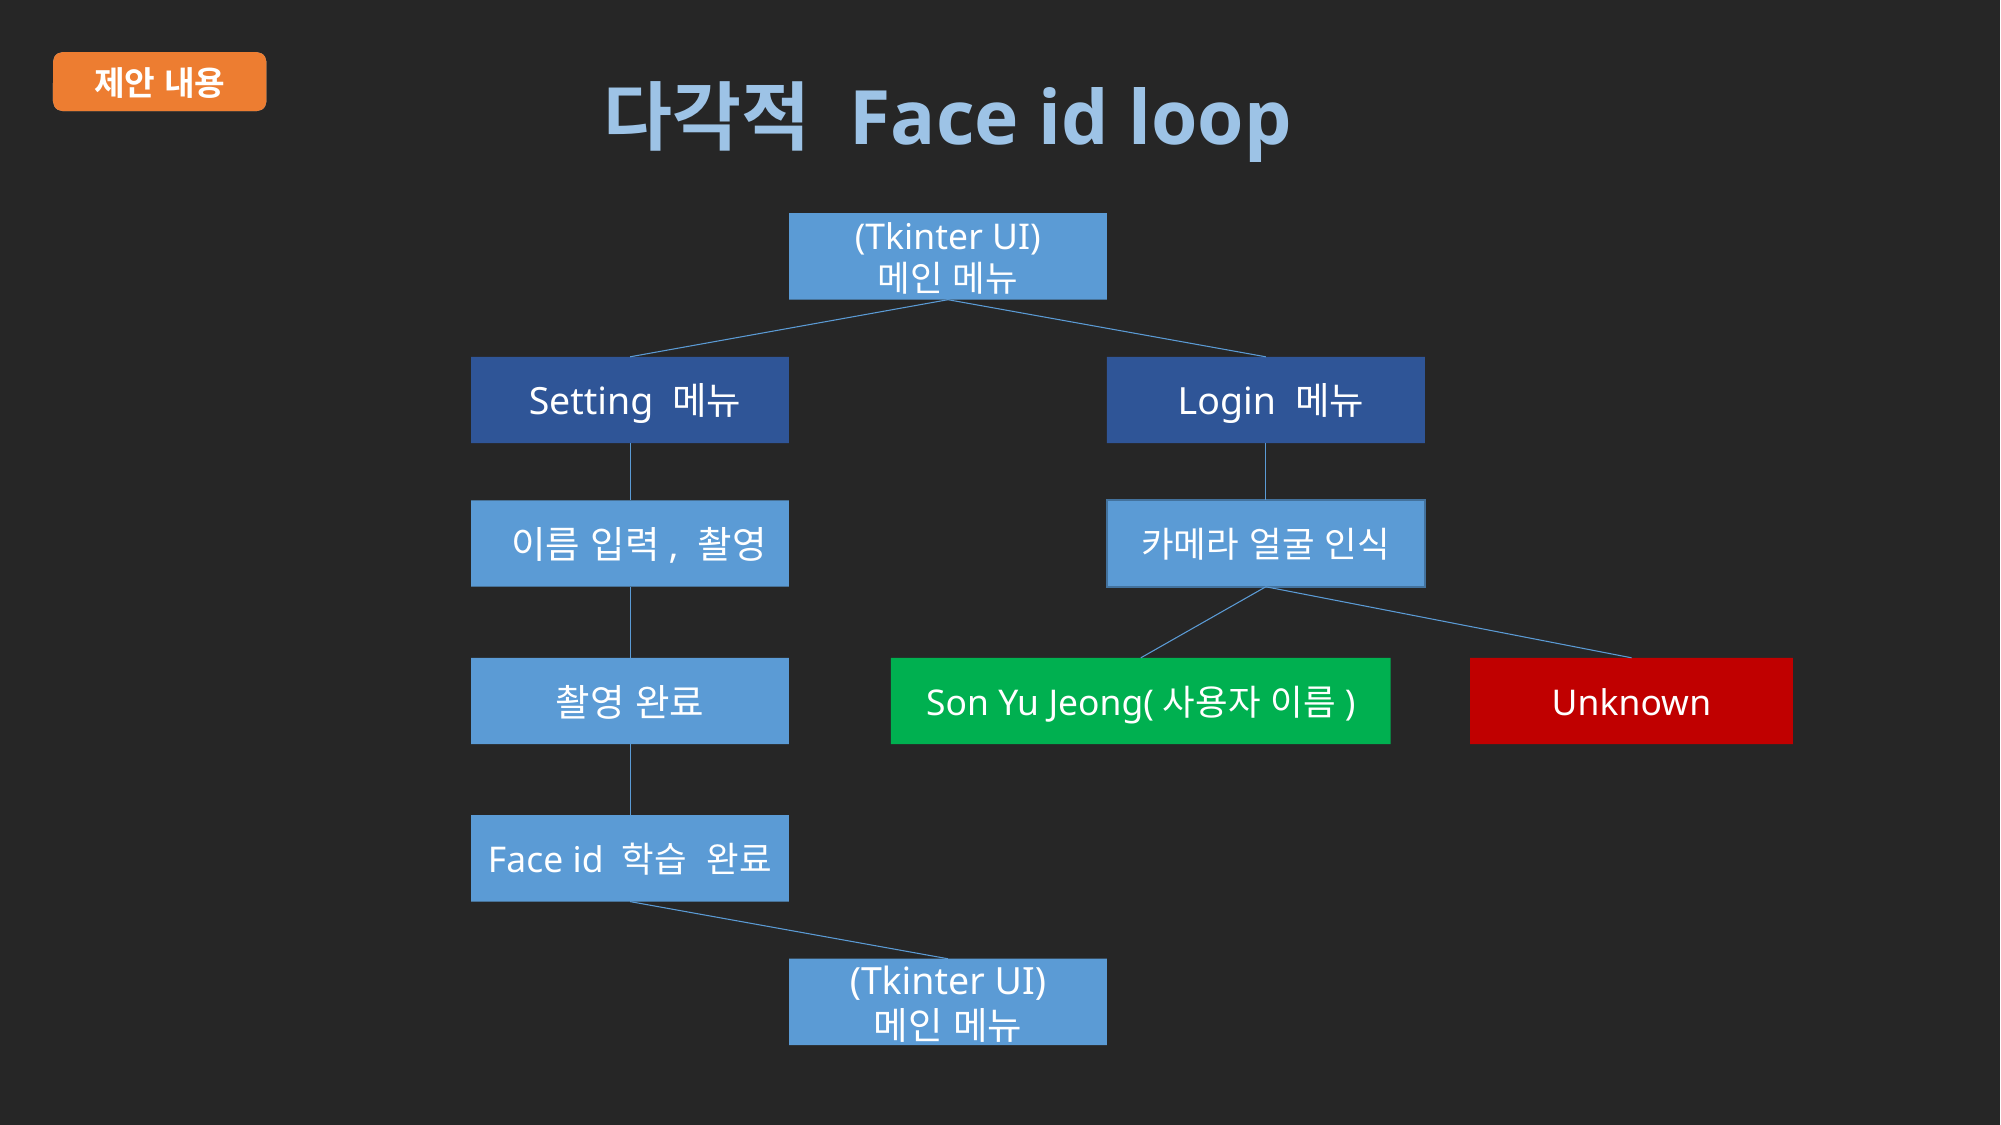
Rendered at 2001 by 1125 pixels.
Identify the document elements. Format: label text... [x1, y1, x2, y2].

text_box 촬영 완료 [470, 657, 790, 745]
text_box Unknown [1469, 657, 1794, 745]
text_box (Tkinter UI) 메인 메뉴 [788, 212, 1108, 299]
text_box 이름 입력, 촬영 [470, 499, 790, 588]
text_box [947, 299, 1266, 357]
text_box Son Yu Jeong(사용자 이름) [890, 657, 1392, 745]
text_box Setting 메뉴 [470, 356, 790, 444]
text_box Login 메뉴 [1106, 356, 1426, 444]
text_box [630, 299, 947, 357]
text_box 카메라 얼굴 인식 [1106, 499, 1426, 588]
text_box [1265, 586, 1632, 658]
text_box Face id 학습 완료 [470, 814, 790, 903]
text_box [1140, 586, 1265, 658]
text_box (Tkinter UI) 메인 메뉴 [788, 958, 1108, 1046]
text_box 제안 내용 [52, 52, 267, 112]
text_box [630, 901, 948, 959]
text_box 다각적 Face id loop [476, 61, 1420, 167]
